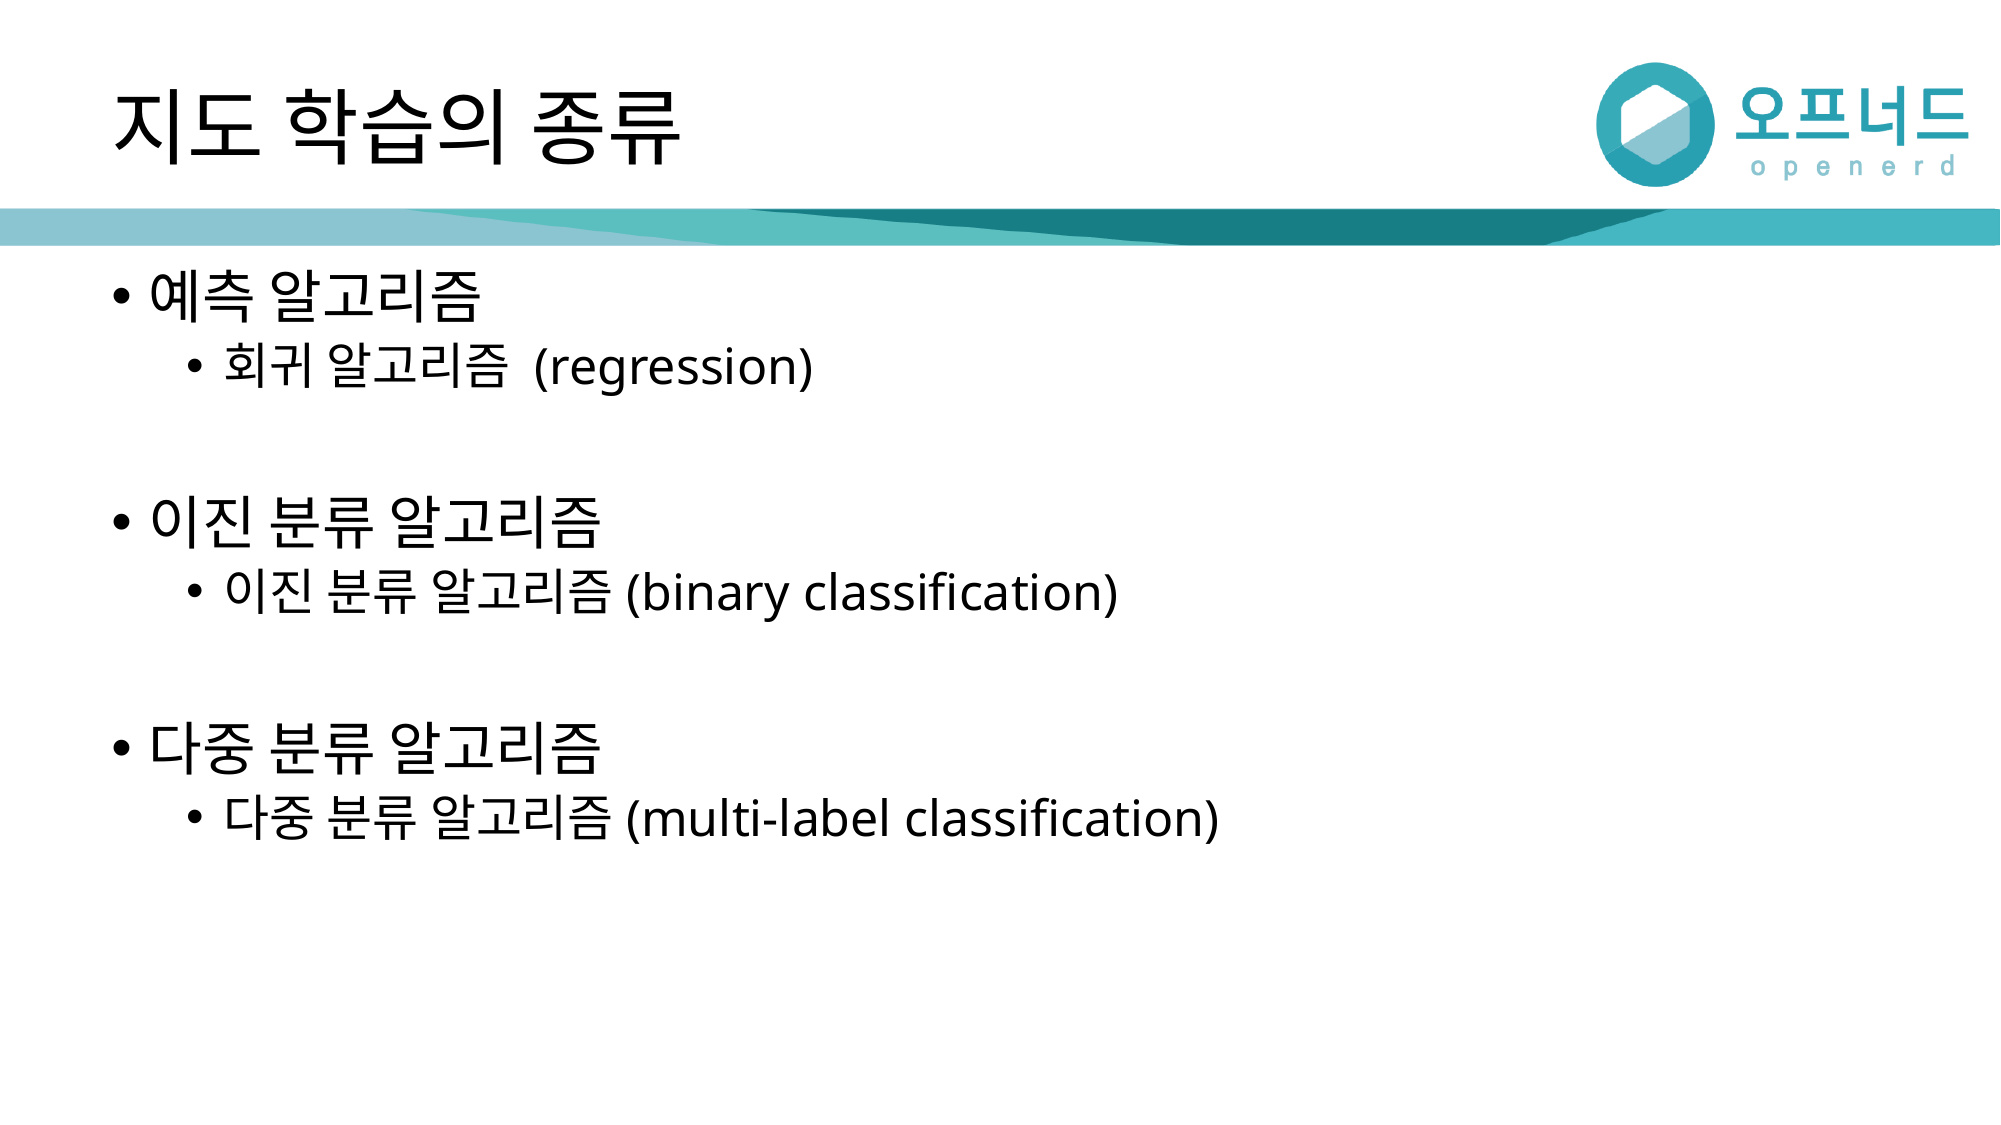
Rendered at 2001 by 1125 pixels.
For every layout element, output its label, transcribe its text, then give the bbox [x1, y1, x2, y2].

picture [753, 208, 2000, 246]
picture [0, 208, 109, 246]
title 지도 학습의 종류 [109, 72, 753, 253]
picture [1596, 62, 1969, 187]
text_box 예측 알고리즘 회귀 알고리즘 (regression) 이진 분류 알고리즘 이진 분류 알고리즘(binary classification) 다중 분류 알고리즘 다중 분류 알고리즘(multi-label classification) [109, 253, 1271, 847]
